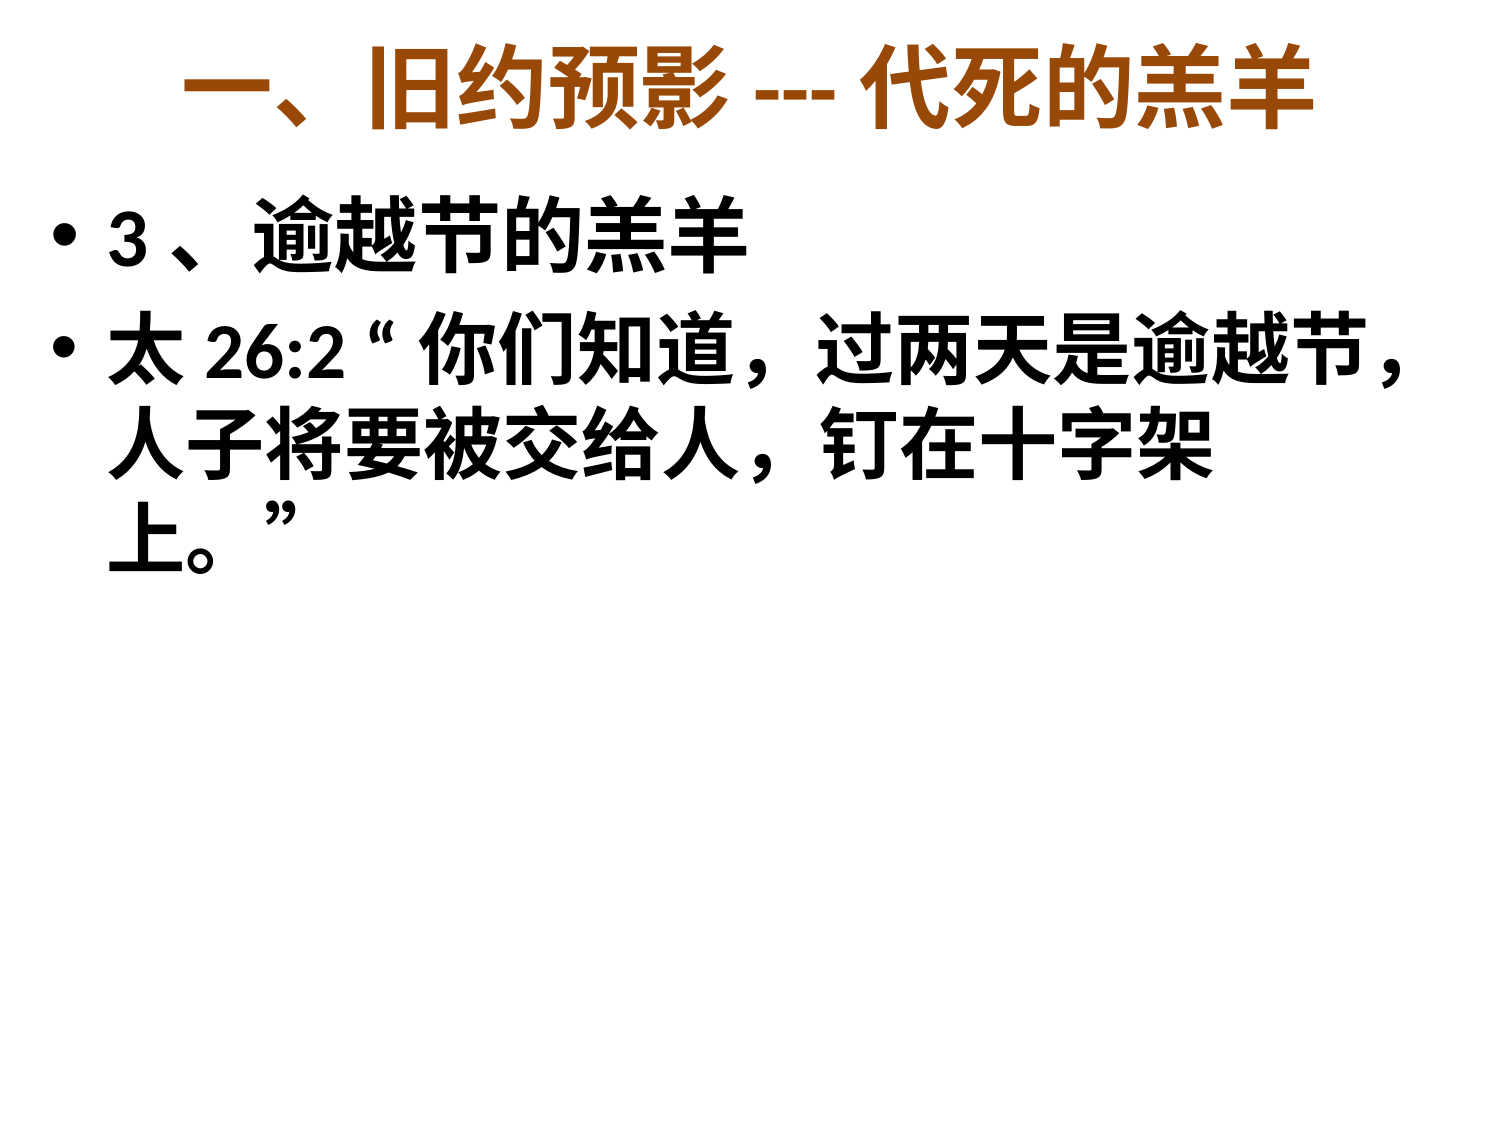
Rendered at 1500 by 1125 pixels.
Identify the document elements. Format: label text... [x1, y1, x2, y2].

list 3、逾越节的羔羊 太26:2 “你们知道，过两天是逾越节，人子将要被交给人，钉在十字架上。” [35, 175, 1454, 1090]
title 一、旧约预影---代死的羔羊 [75, 14, 1425, 156]
